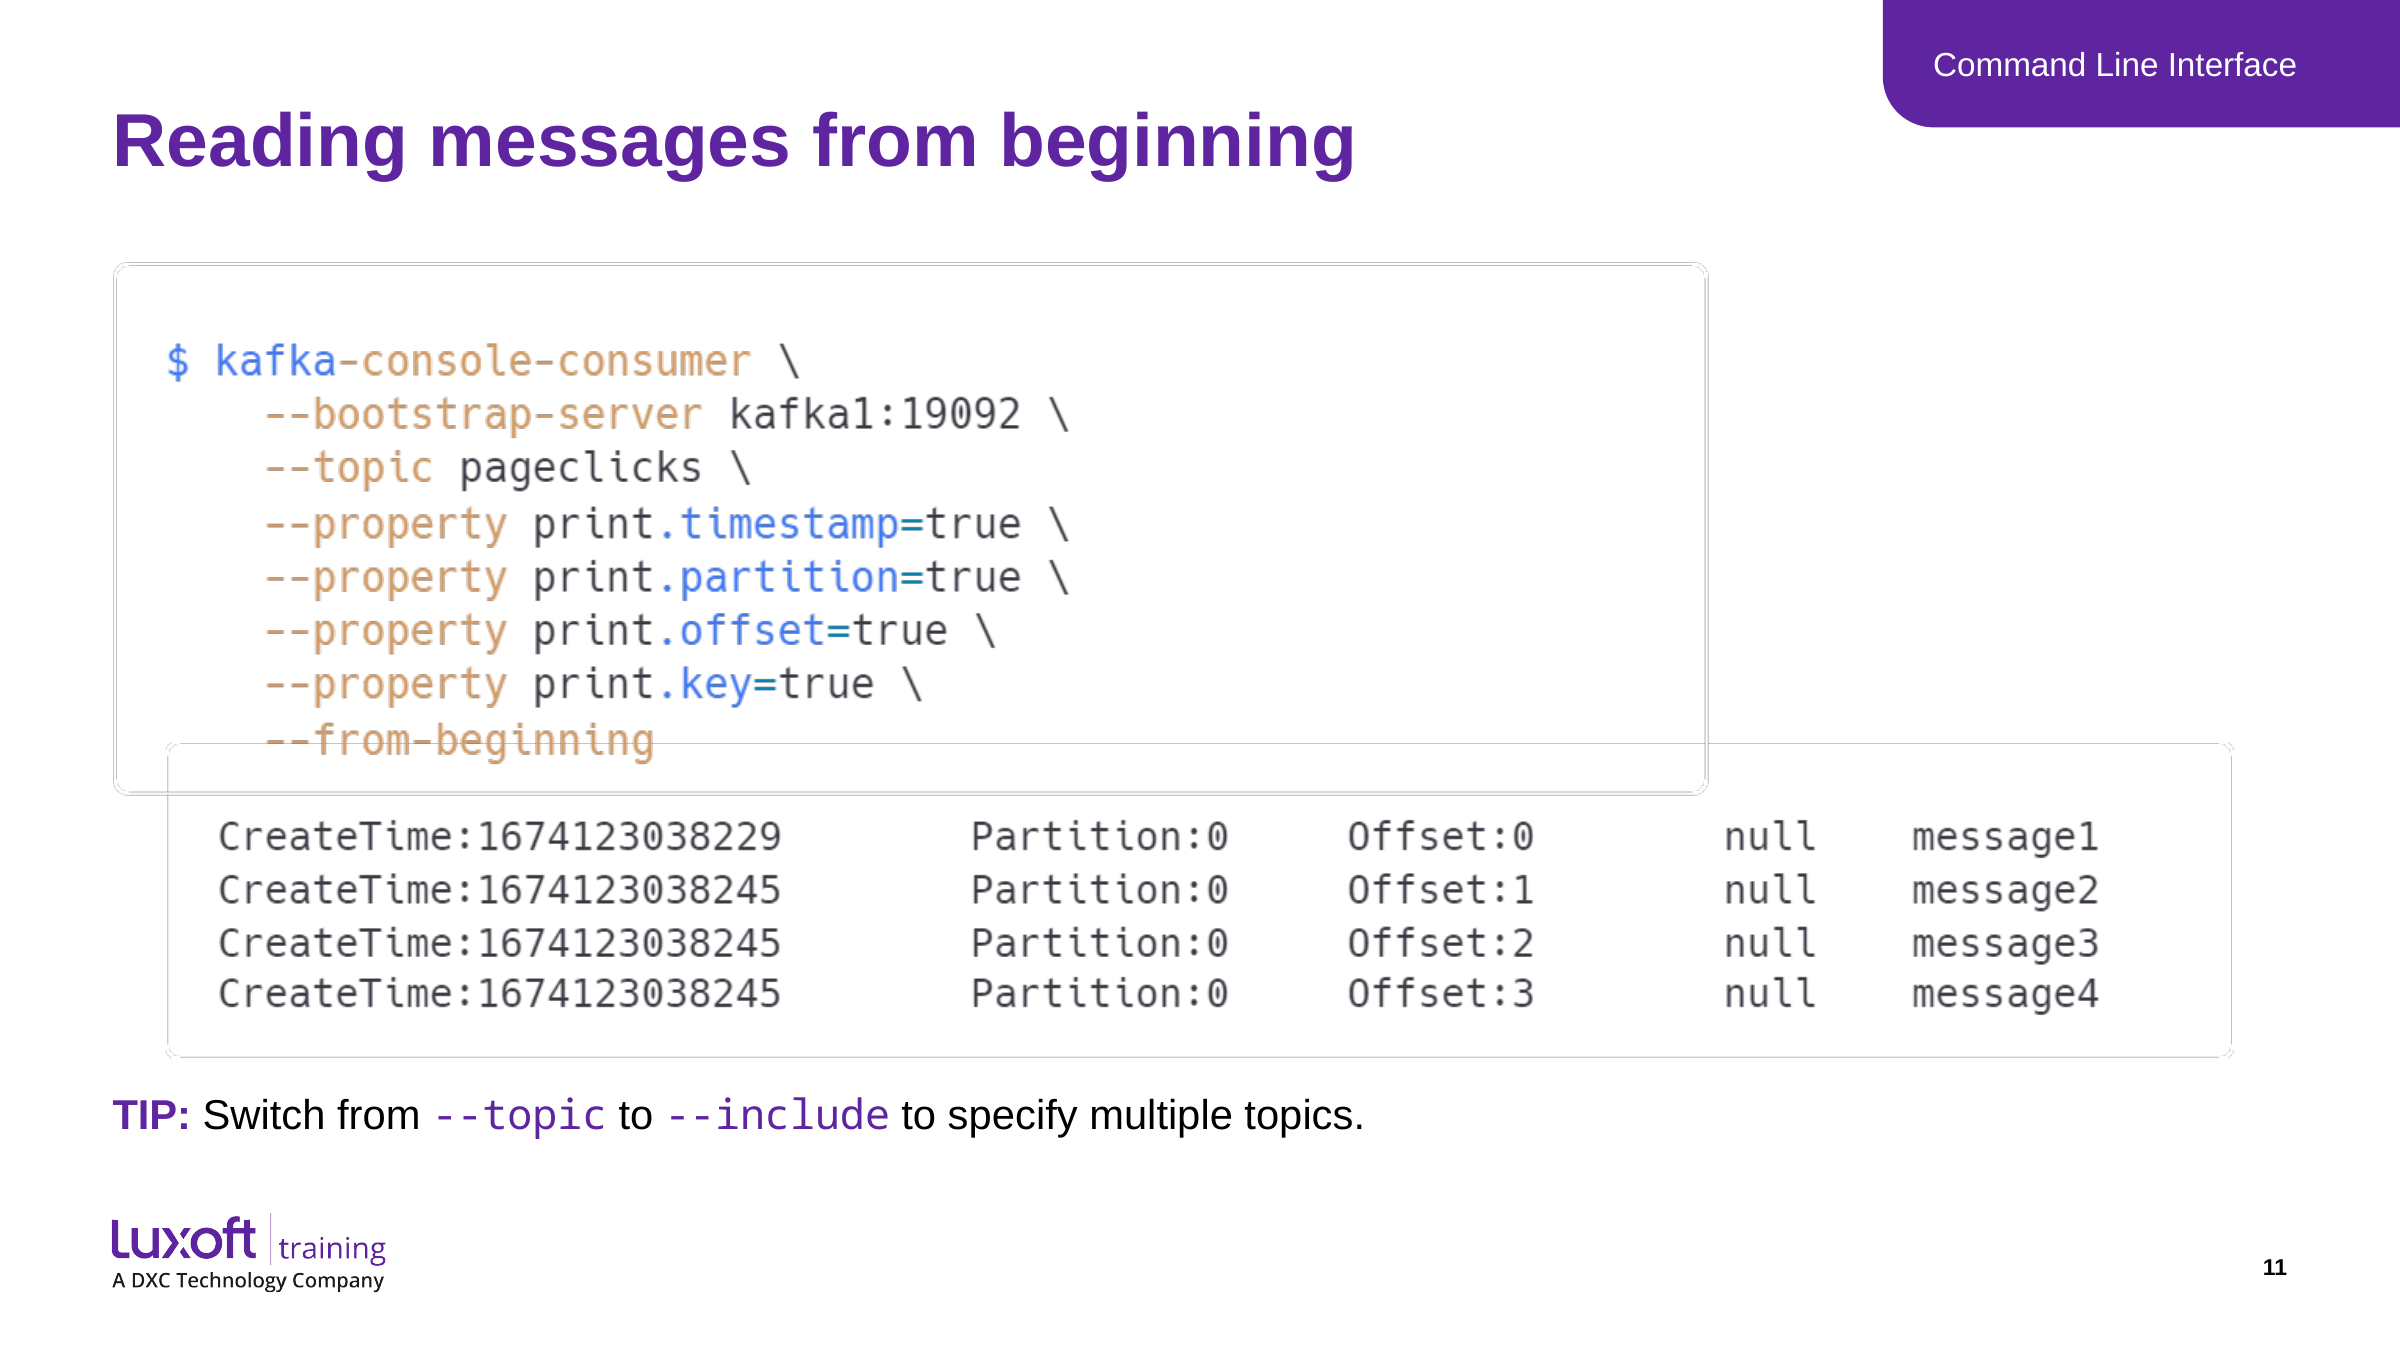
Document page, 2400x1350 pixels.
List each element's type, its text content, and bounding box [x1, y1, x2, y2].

picture [112, 261, 2235, 1059]
picture [81, 1184, 418, 1323]
text_box Command Line Interface [1918, 0, 2365, 128]
list TIP: Switch from --topic to --include to specify multiple topics. [112, 1088, 2288, 1178]
title Reading messages from beginning [112, 104, 1862, 216]
